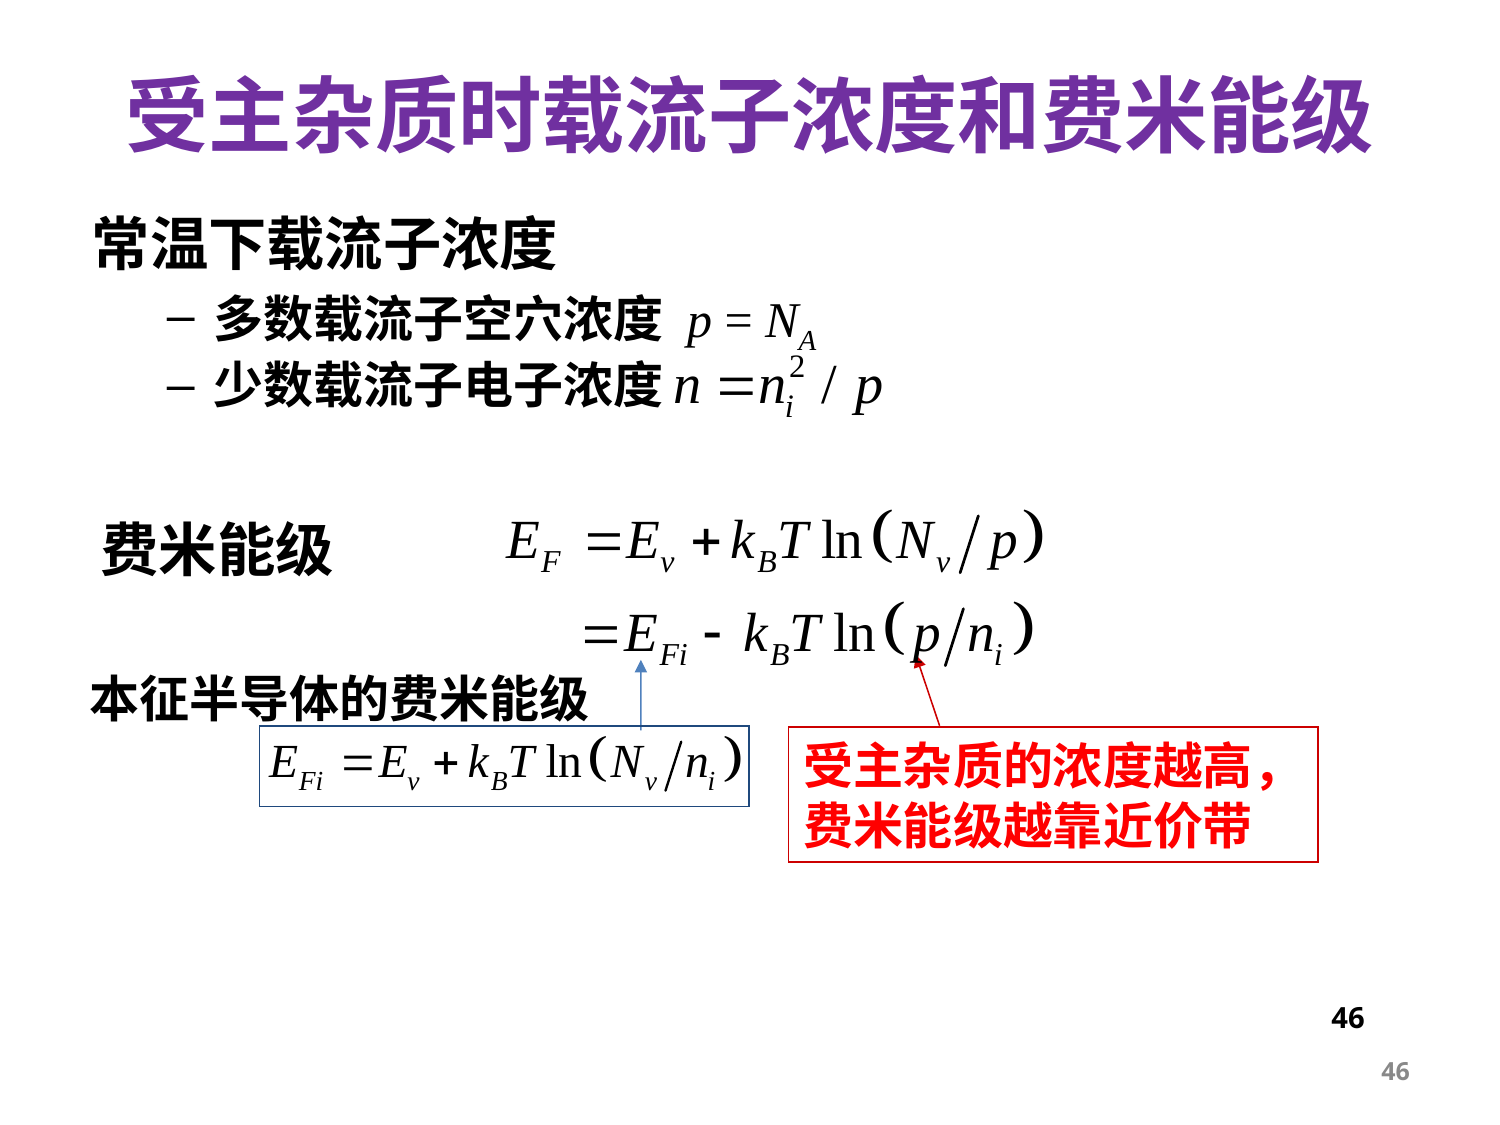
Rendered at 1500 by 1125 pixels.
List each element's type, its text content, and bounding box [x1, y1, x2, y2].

text_box 费米能级 [86, 505, 376, 591]
text_box 受主杂质的浓度越高， 费米能级越靠近价带 [788, 727, 1319, 862]
text_box 46 [1004, 968, 1380, 1047]
slide_number 46 [1074, 1042, 1425, 1103]
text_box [664, 341, 895, 432]
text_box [73, 659, 642, 736]
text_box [496, 498, 1050, 684]
list 常温下载流子浓度 多数载流子空穴浓度 p = NA 少数载流子电子浓度 [76, 208, 1427, 461]
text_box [260, 726, 749, 806]
title 受主杂质时载流子浓度和费米能级 [75, 19, 1425, 207]
